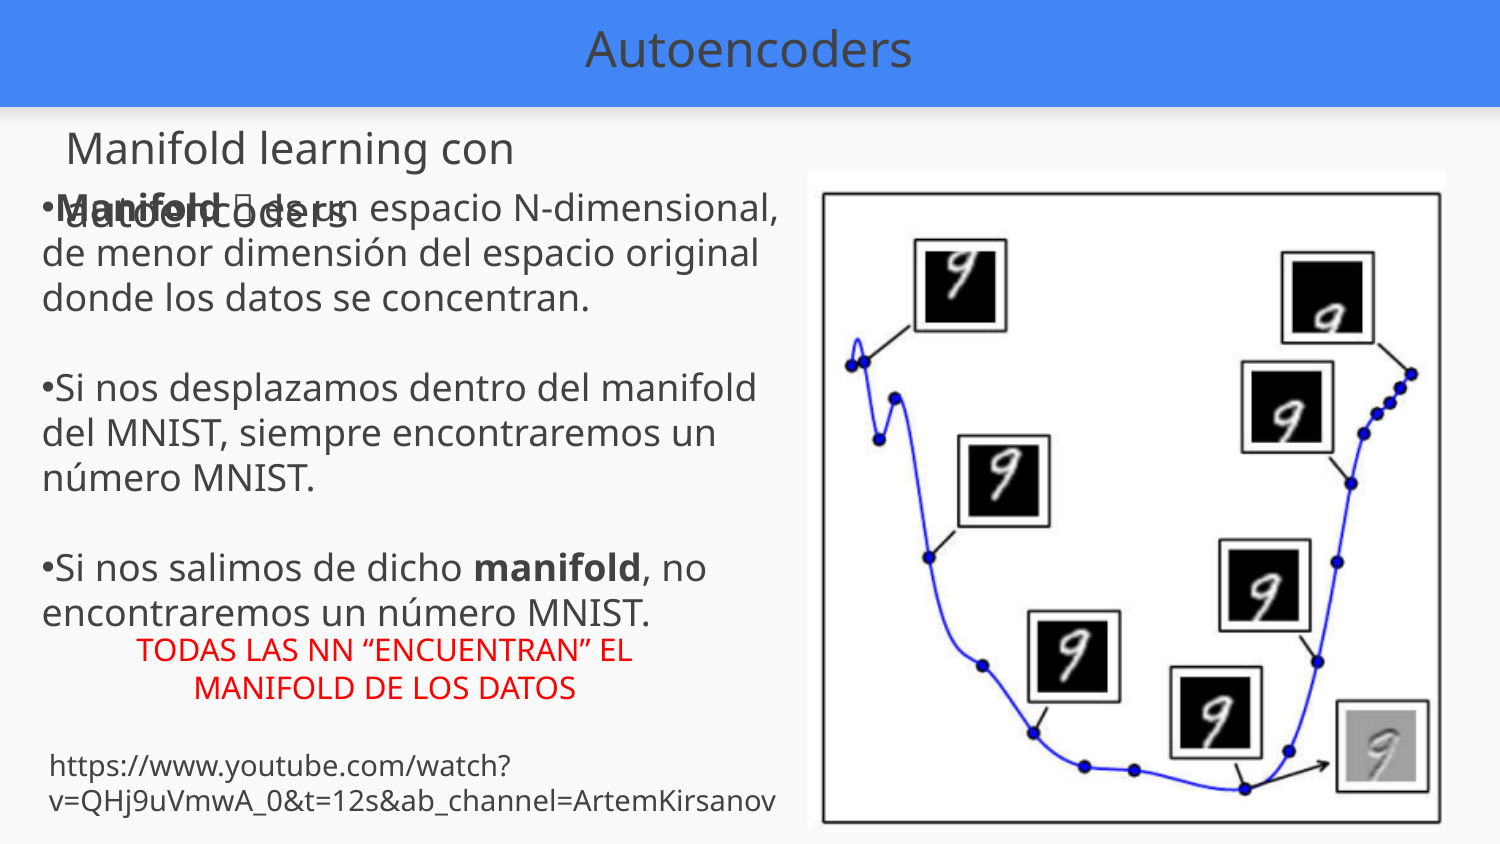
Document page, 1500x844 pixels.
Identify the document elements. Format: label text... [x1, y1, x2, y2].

picture [807, 170, 1445, 829]
text_box Autoencoders [0, 0, 1500, 134]
text_box Manifold learning con autoencoders [53, 104, 750, 198]
text_box https://www.youtube.com/watch?v=QHj9uVmwA_0&t=12s&ab_channel=ArtemKirsanov [37, 741, 802, 823]
text_box TODAS LAS NN “ENCUENTRAN” EL MANIFOLD DE LOS DATOS [66, 625, 704, 712]
text_box Manifold  es un espacio N-dimensional, de menor dimensión del espacio original donde los datos se concentran. Si nos desplazamos dentro del manifold del MNIST, siempre encontraremos un número MNIST. Si nos salimos de dicho manifold, no encontraremos un número MNIST. [30, 198, 801, 619]
